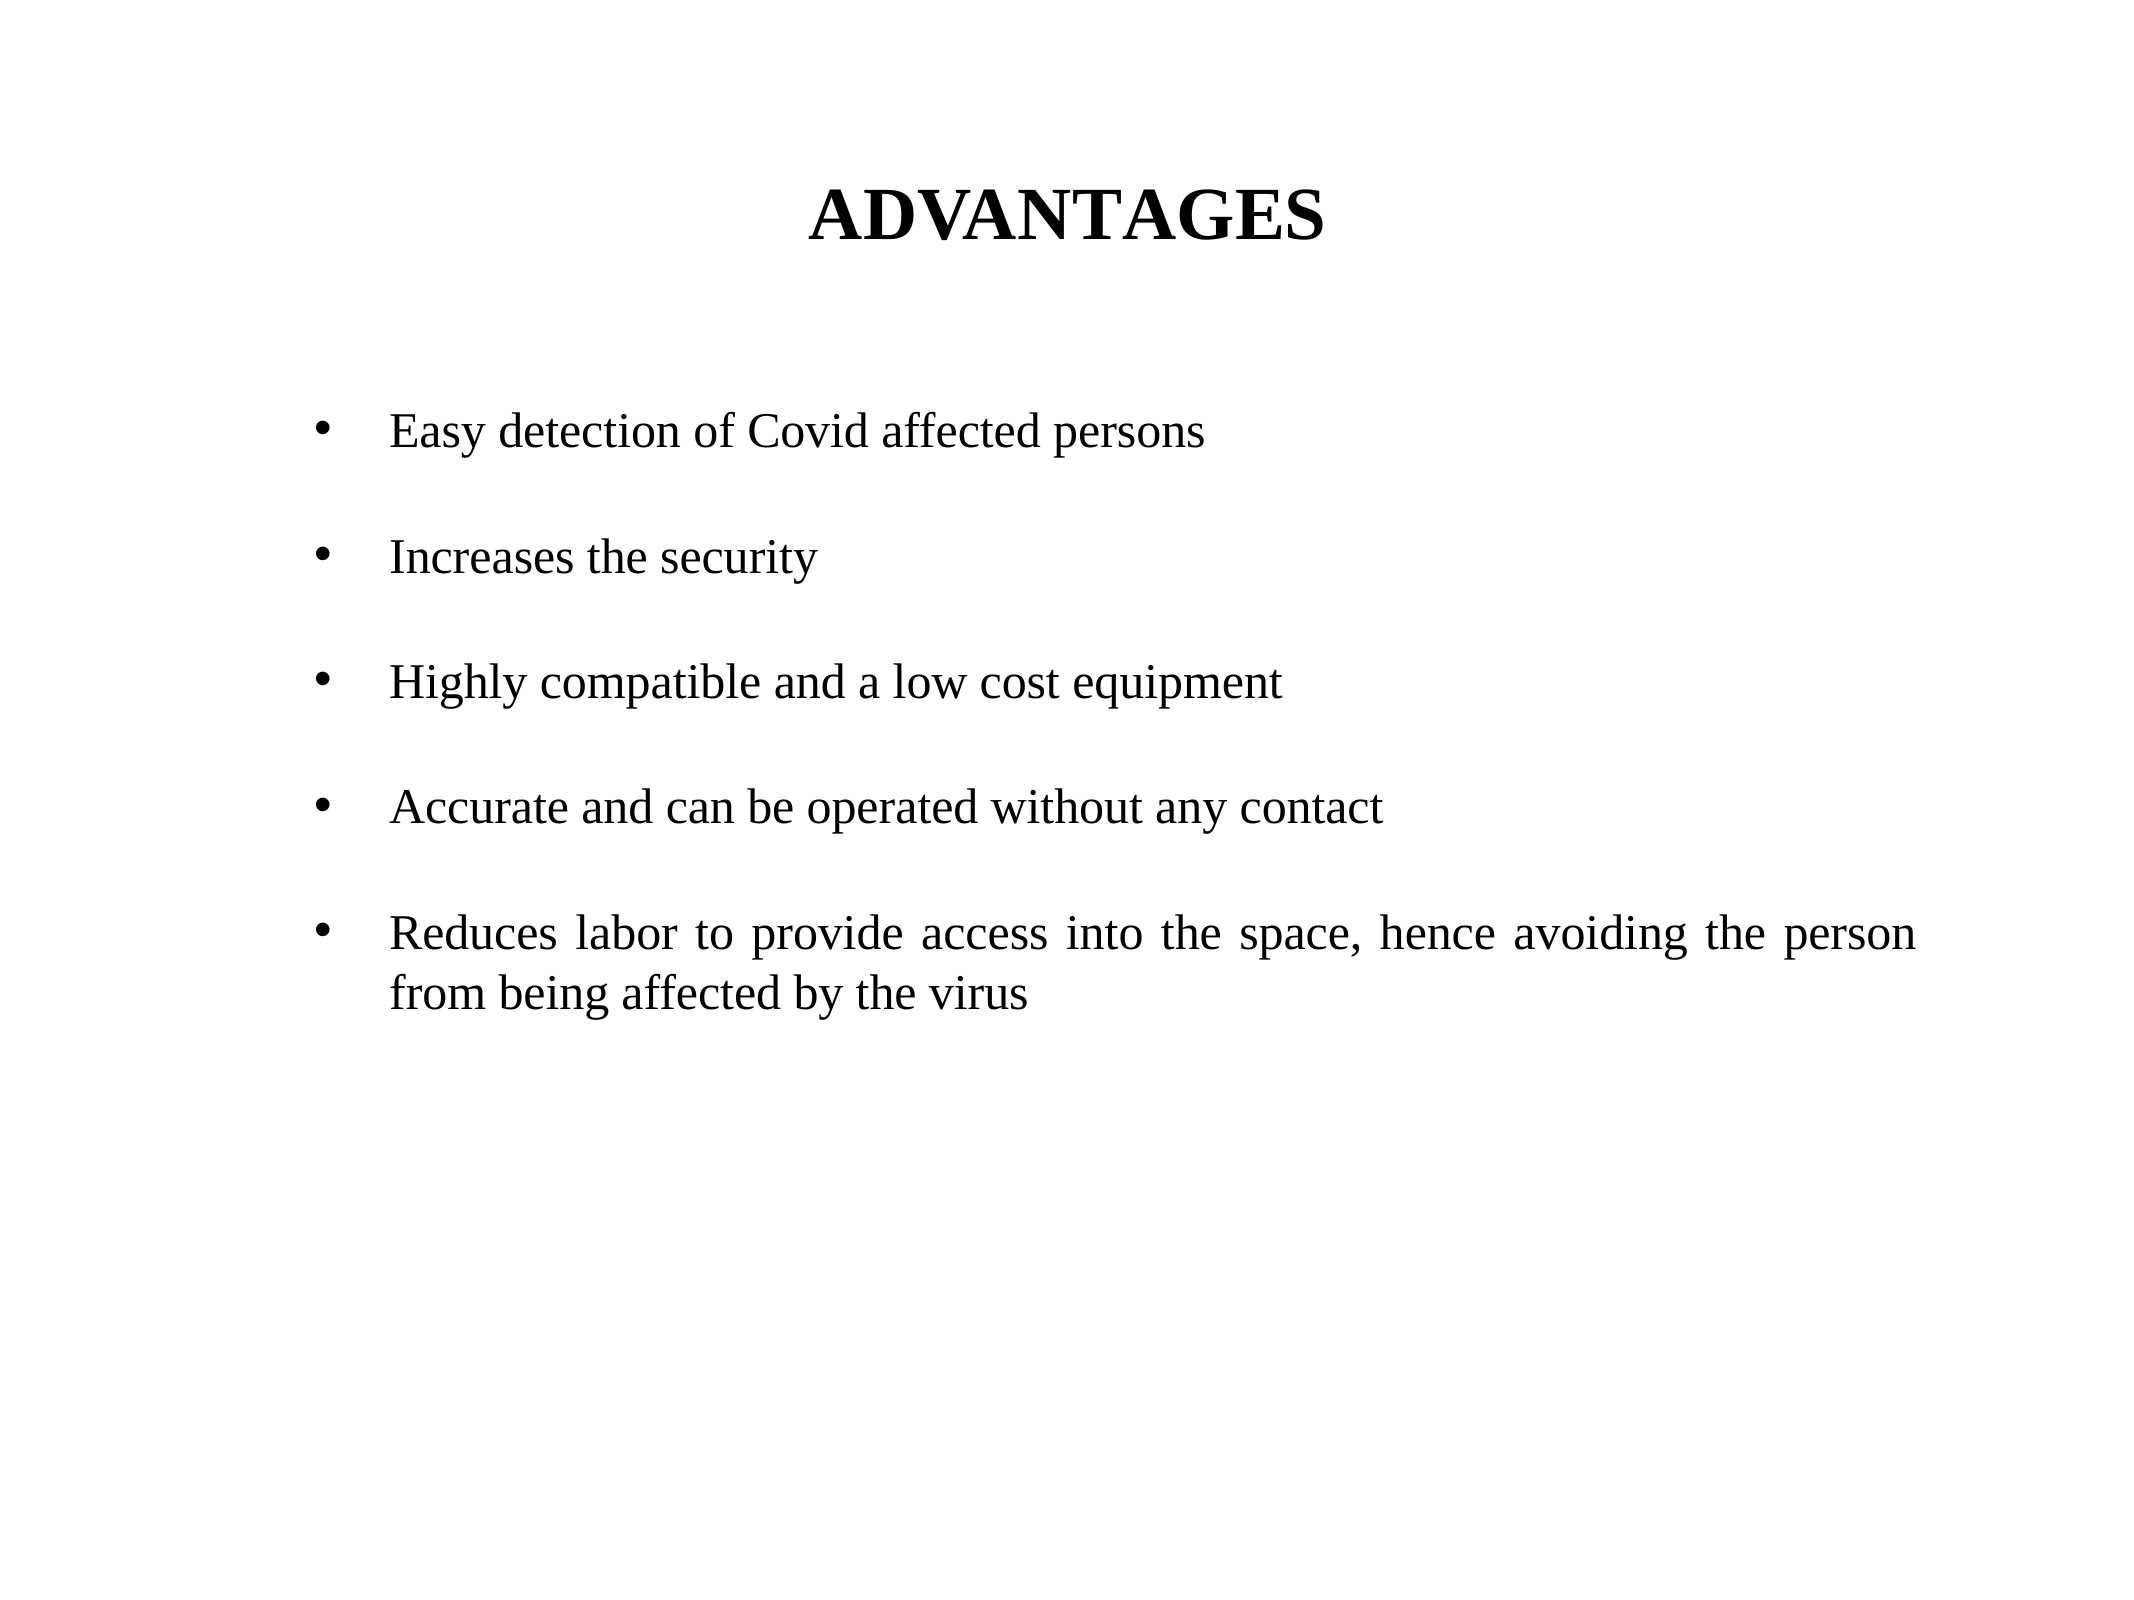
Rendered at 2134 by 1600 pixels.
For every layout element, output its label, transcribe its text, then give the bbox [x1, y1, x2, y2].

text_box Easy detection of Covid affected persons Increases the security Highly compatible and a low cost equipment Accurate and can be operated without any contact Reduces labor to provide access into the space, hence avoiding the person from being affected by the virus [298, 395, 1917, 1020]
title ADVANTAGES [800, 162, 1333, 432]
